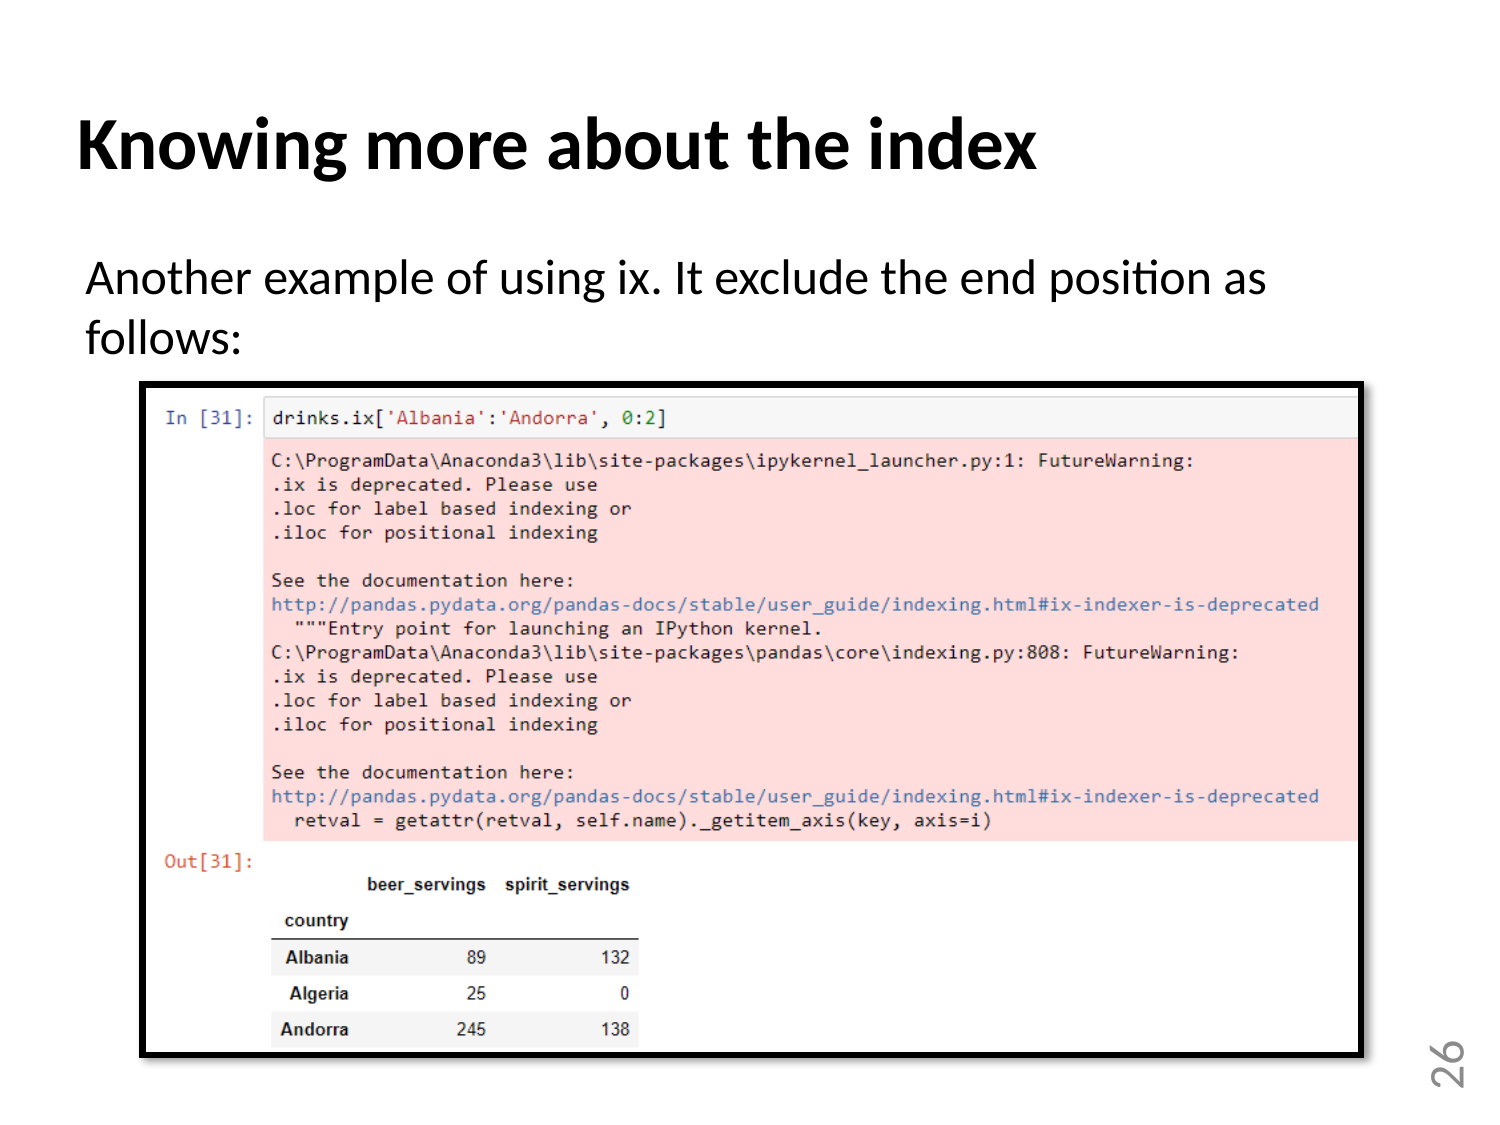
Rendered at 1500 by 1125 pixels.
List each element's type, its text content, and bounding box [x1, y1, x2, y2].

text_box Another example of using ix. It exclude the end position as follows: [70, 237, 1434, 373]
slide_number 26 [1412, 1025, 1475, 1125]
text_box Knowing more about the index [62, 87, 1450, 193]
picture [145, 387, 1359, 1053]
